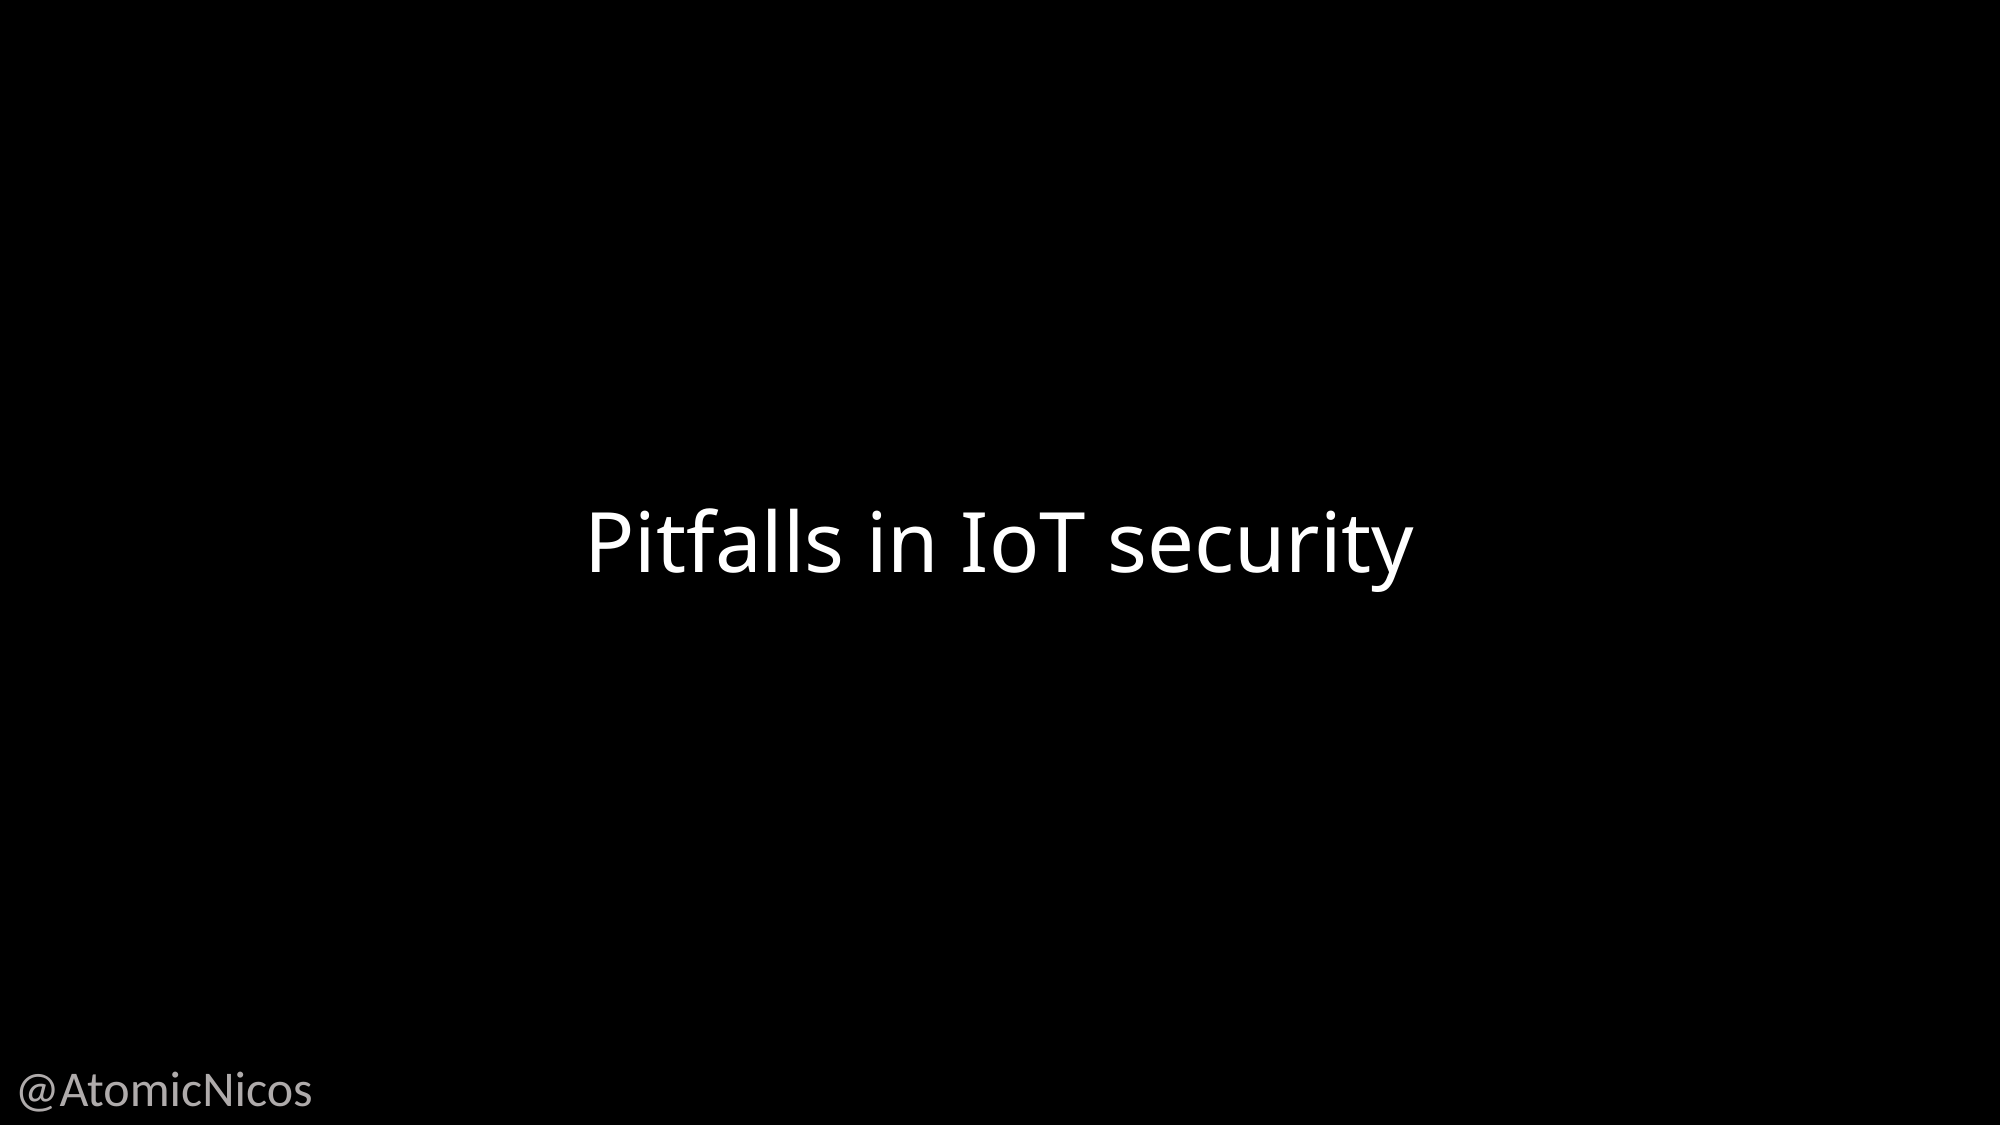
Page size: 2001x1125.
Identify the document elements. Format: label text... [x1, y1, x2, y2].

text_box @AtomicNicos [0, 1049, 345, 1124]
text_box Pitfalls in IoT security [271, 492, 1729, 687]
